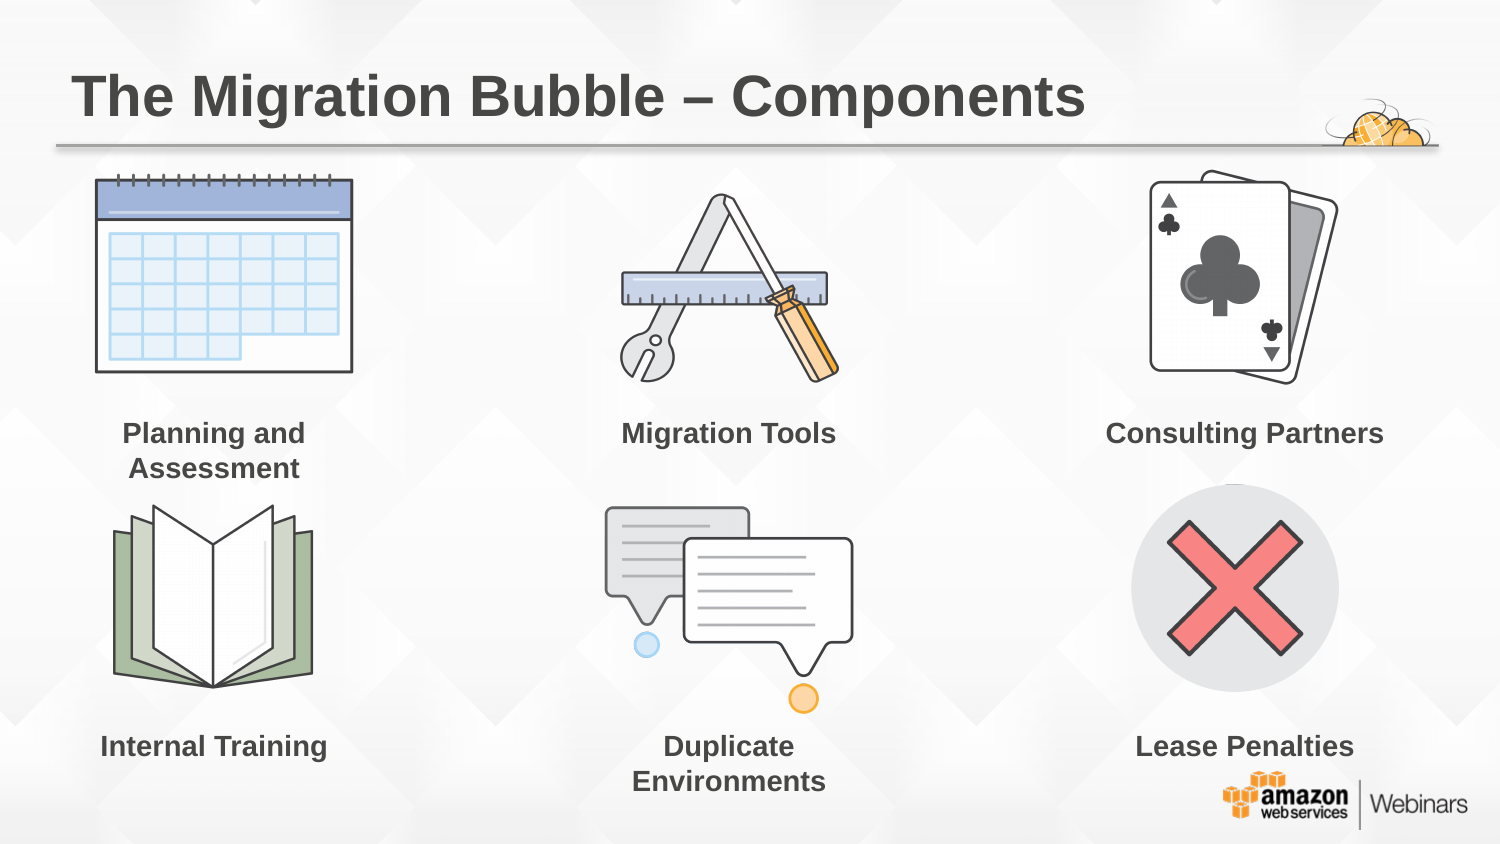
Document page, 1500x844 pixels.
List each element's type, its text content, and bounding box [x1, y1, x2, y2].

list Lease Penalties [1087, 719, 1403, 776]
list Duplicate Environments [571, 719, 887, 776]
list Consulting Partners [1087, 406, 1403, 463]
picture [0, 0, 1500, 844]
list Migration Tools [571, 406, 887, 463]
title The Migration Bubble – Components [56, 45, 1403, 136]
list Planning and Assessment [56, 406, 372, 463]
list Internal Training [56, 719, 372, 776]
